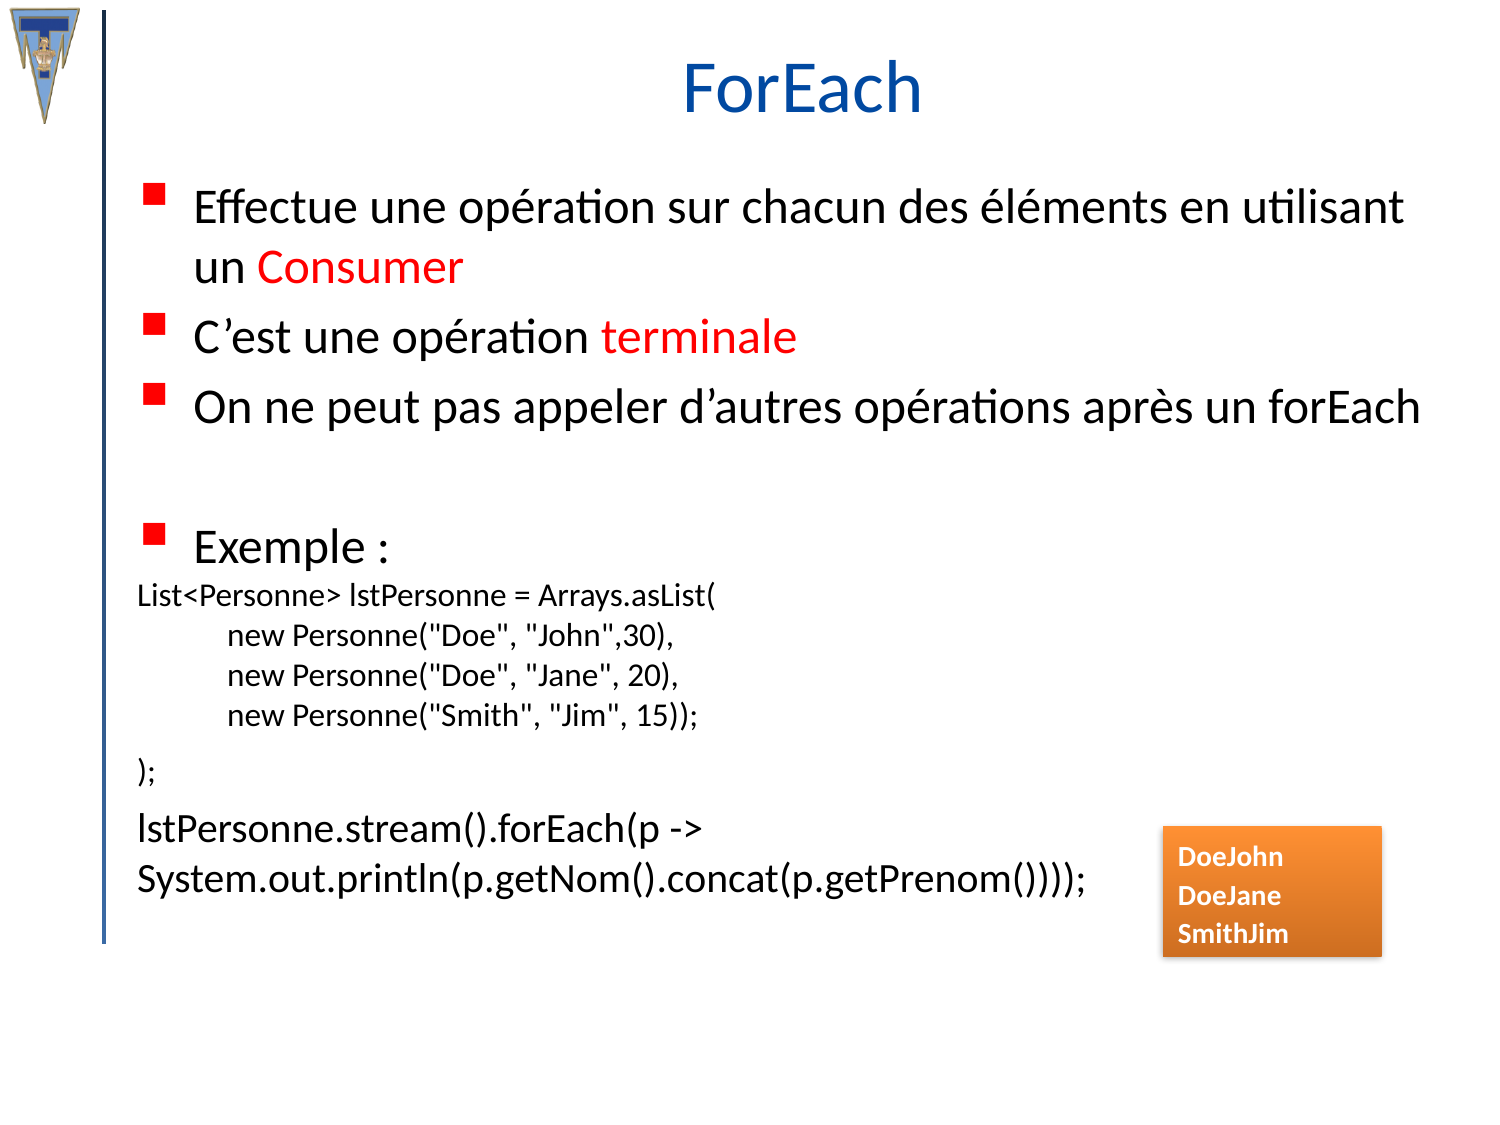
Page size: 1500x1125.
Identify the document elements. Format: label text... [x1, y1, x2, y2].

picture [9, 7, 80, 124]
list Effectue une opération sur chacun des éléments en utilisant un Consumer C’est une opération terminale On ne peut pas appeler d’autres opérations après un forEach Exemple : List<Personne> lstPersonne = Arrays.asList( new Personne("Doe", "John",30), new Personne("Doe", "Jane", 20), new Personne("Smith", "Jim", 15)); ); lstPersonne.stream().forEach(p -> System.out.println(p.getNom().concat(p.getPrenom()))); [122, 165, 1483, 987]
title ForEach [123, 19, 1483, 147]
text_box DoeJohn DoeJane SmithJim [1163, 826, 1382, 957]
